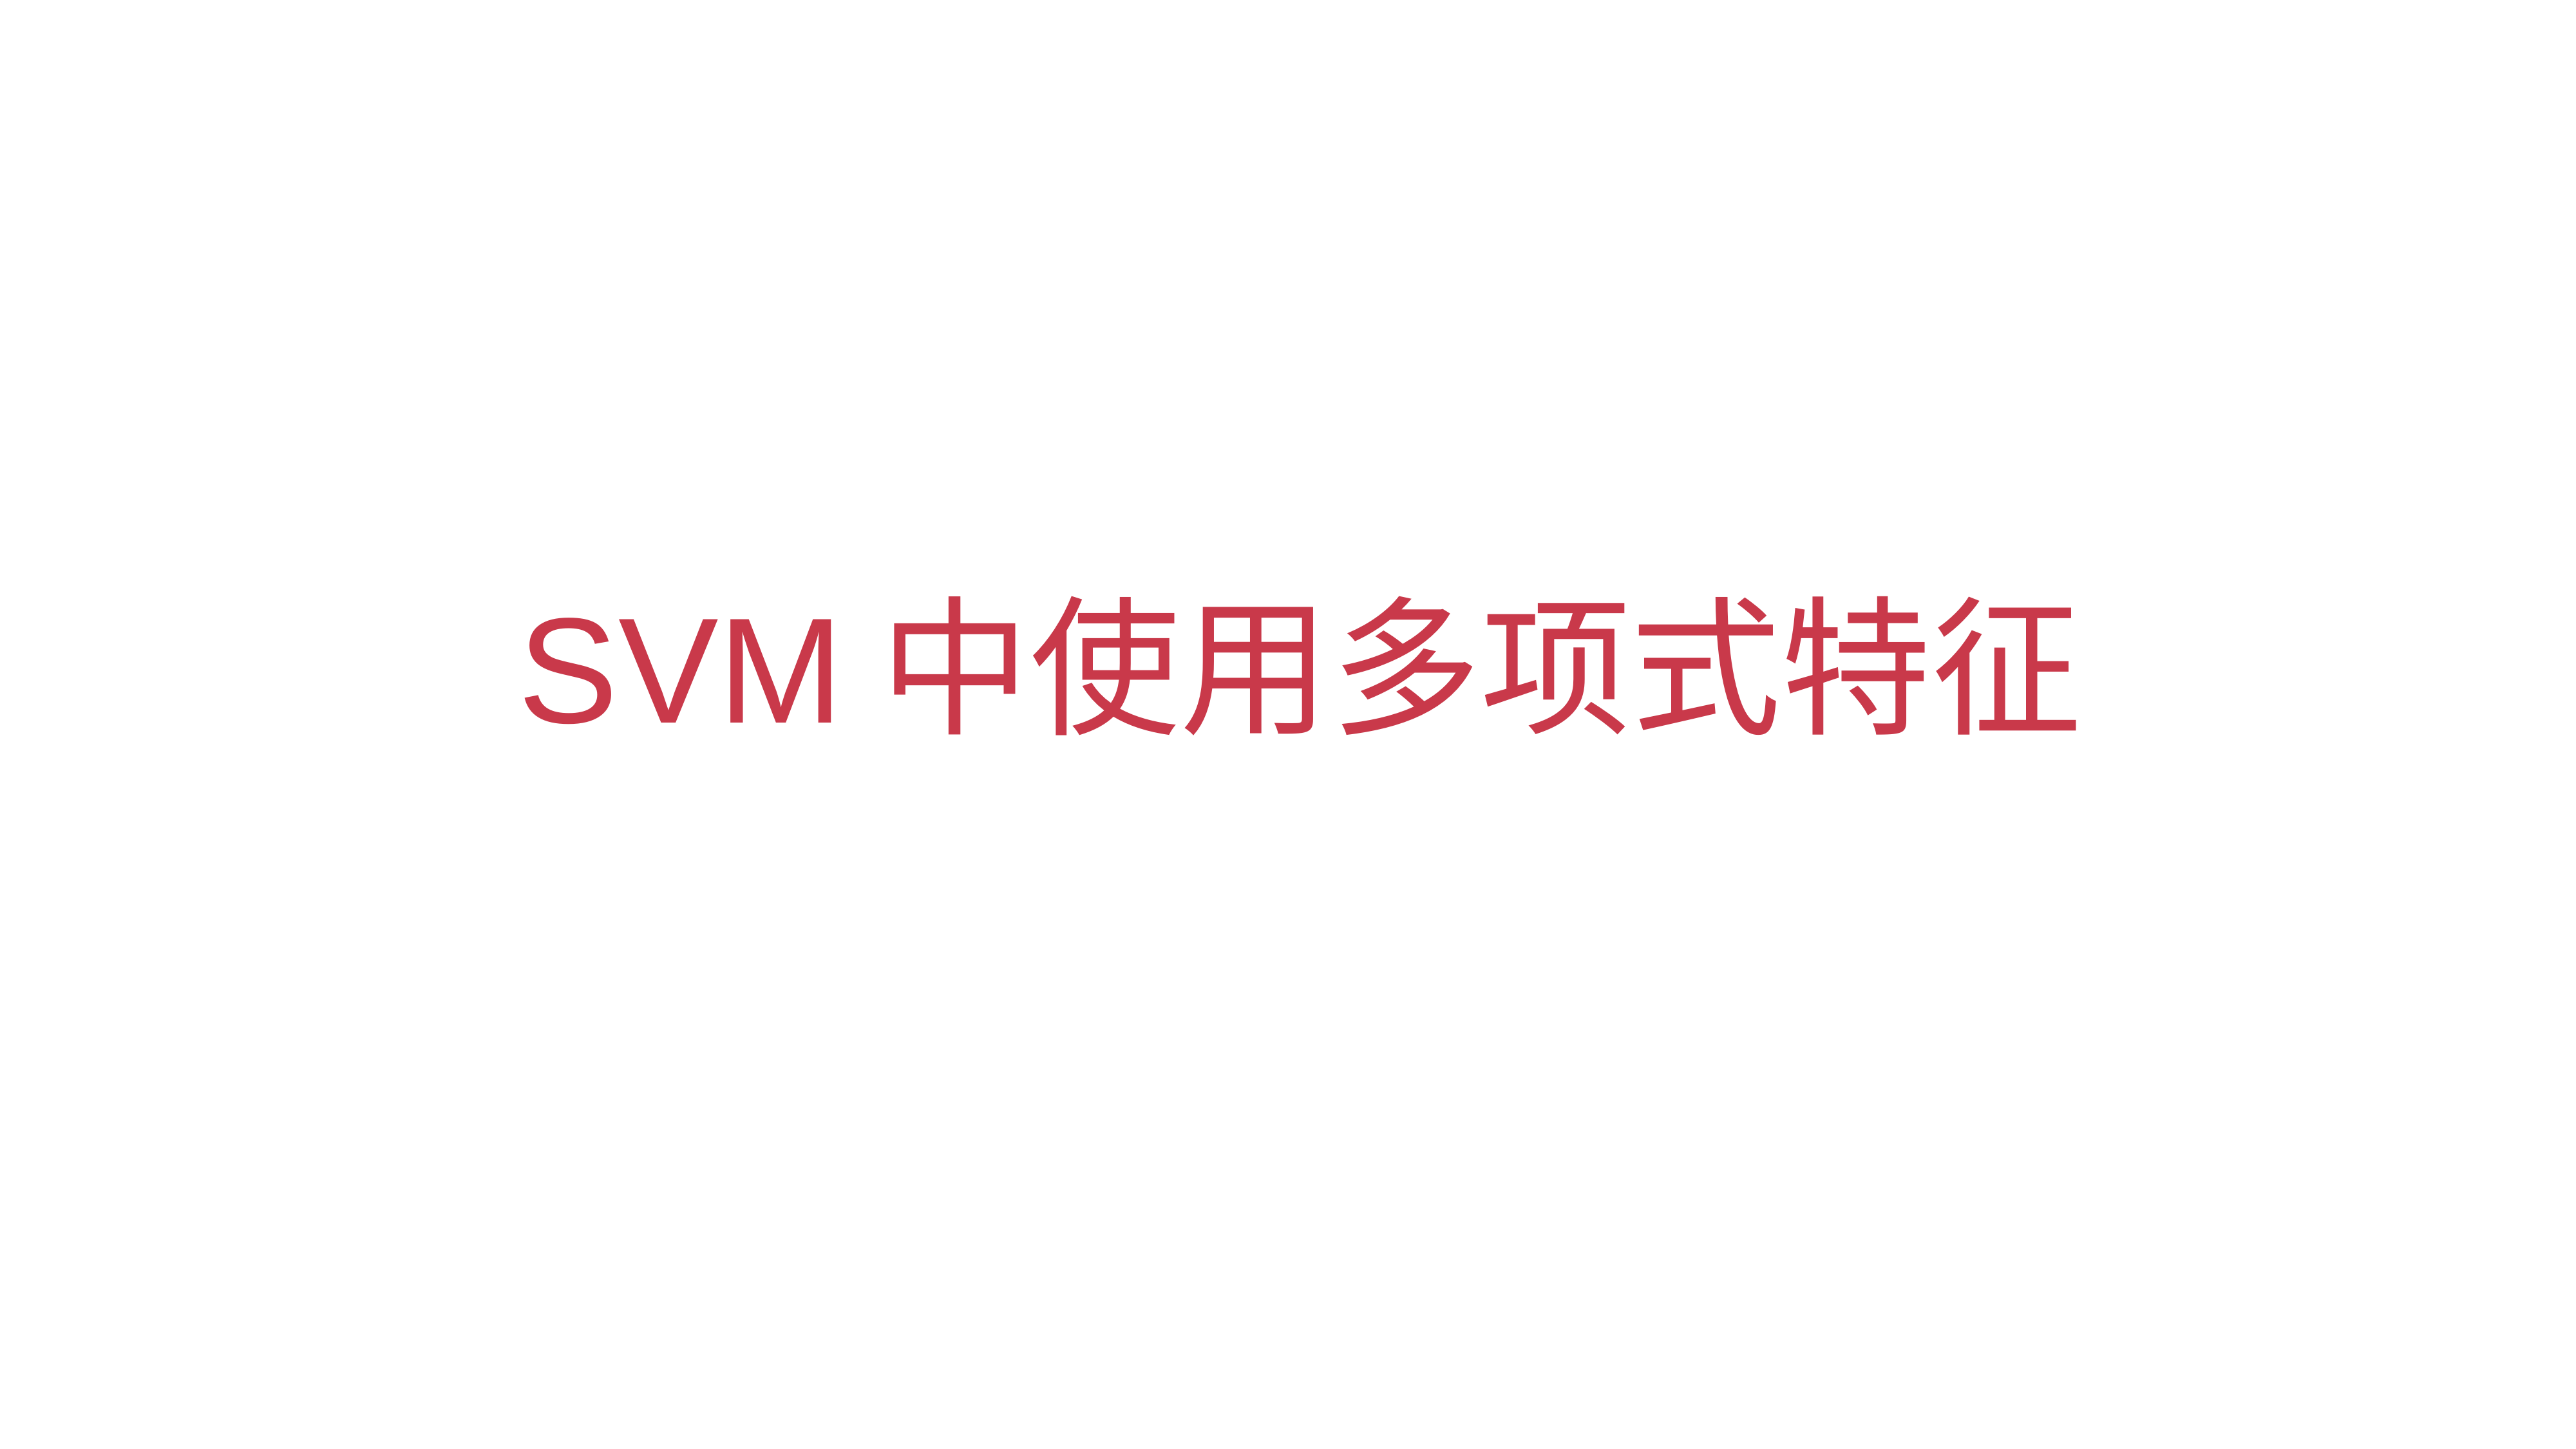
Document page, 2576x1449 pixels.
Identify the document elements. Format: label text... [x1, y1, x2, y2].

title SVM中使用多项式特征 [187, 267, 2389, 759]
